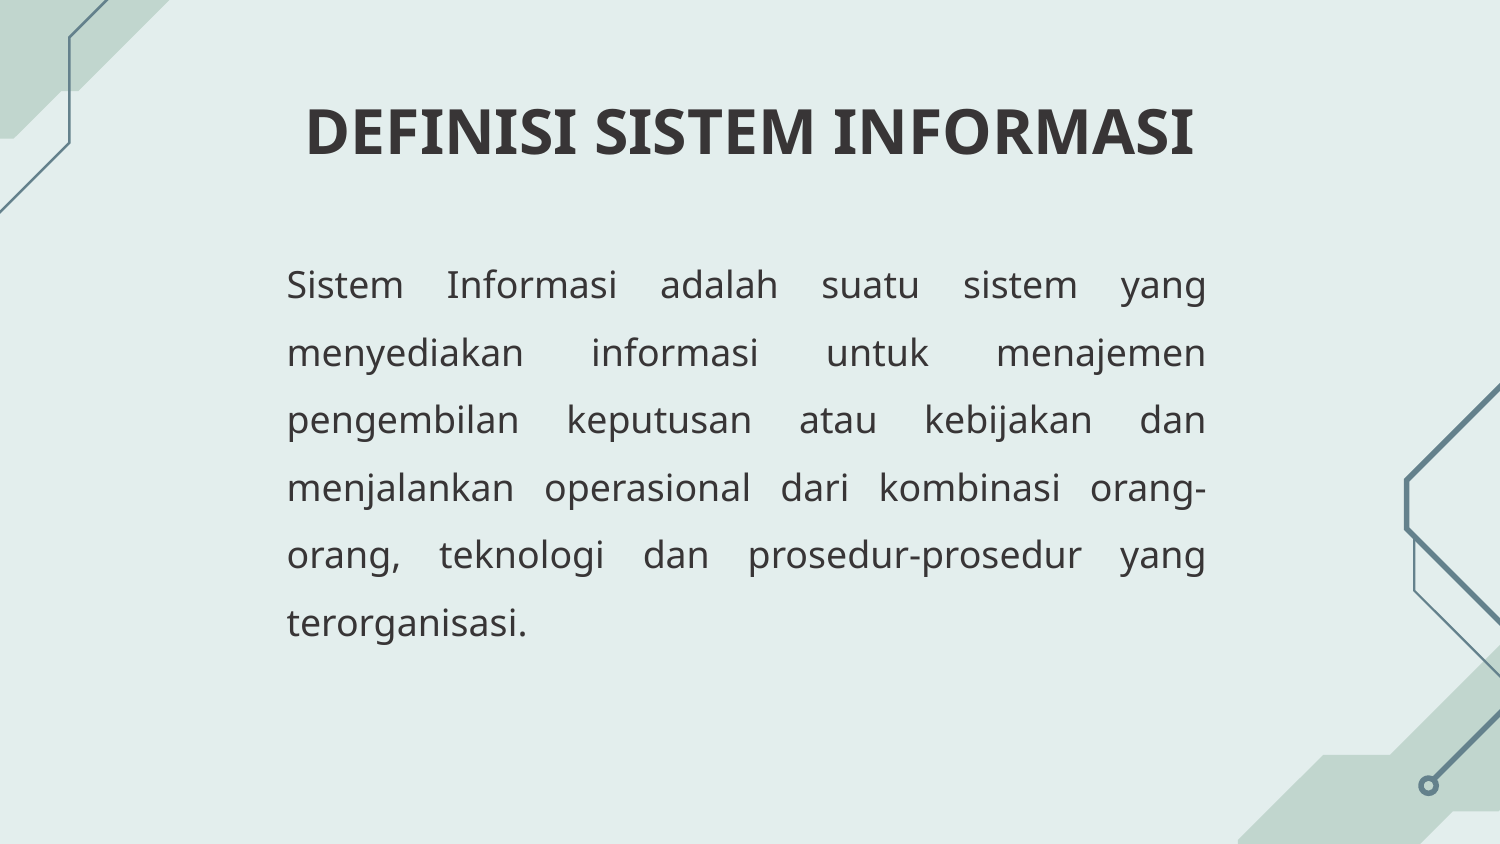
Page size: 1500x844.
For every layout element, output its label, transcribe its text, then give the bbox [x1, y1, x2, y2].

list Sistem Informasi adalah suatu sistem yang menyediakan informasi untuk menajemen pengembilan keputusan atau kebijakan dan menjalankan operasional dari kombinasi orang-orang, teknologi dan prosedur-prosedur yang terorganisasi. [271, 153, 1223, 729]
title DEFINISI SISTEM INFORMASI [118, 76, 1382, 174]
